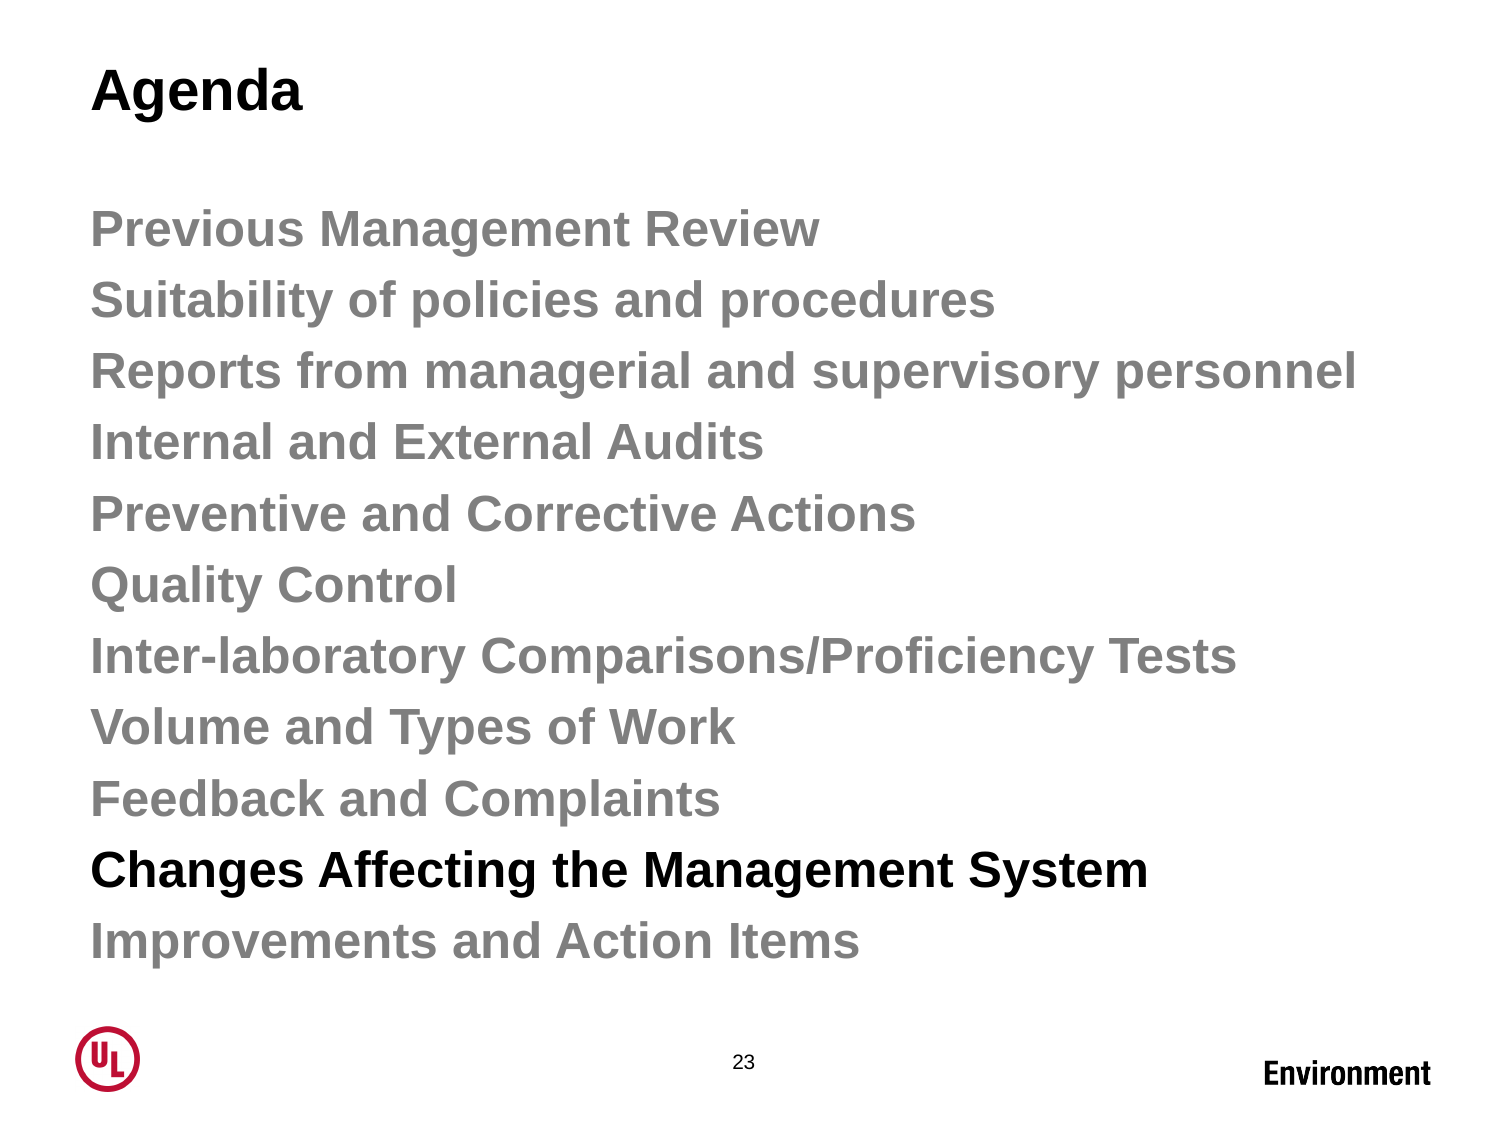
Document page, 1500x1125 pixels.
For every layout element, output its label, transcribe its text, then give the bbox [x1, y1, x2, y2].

picture [1260, 1054, 1436, 1089]
picture [75, 1026, 140, 1092]
list Previous Management Review Suitability of policies and procedures Reports from managerial and supervisory personnel Internal and External Audits Preventive and Corrective Actions Quality Control Inter-laboratory Comparisons/Proficiency Tests Volume and Types of Work Feedback and Complaints Changes Affecting the Management System Improvements and Action Items [74, 187, 1426, 993]
title Agenda [74, 44, 1426, 187]
slide_number 23 [665, 1031, 771, 1092]
